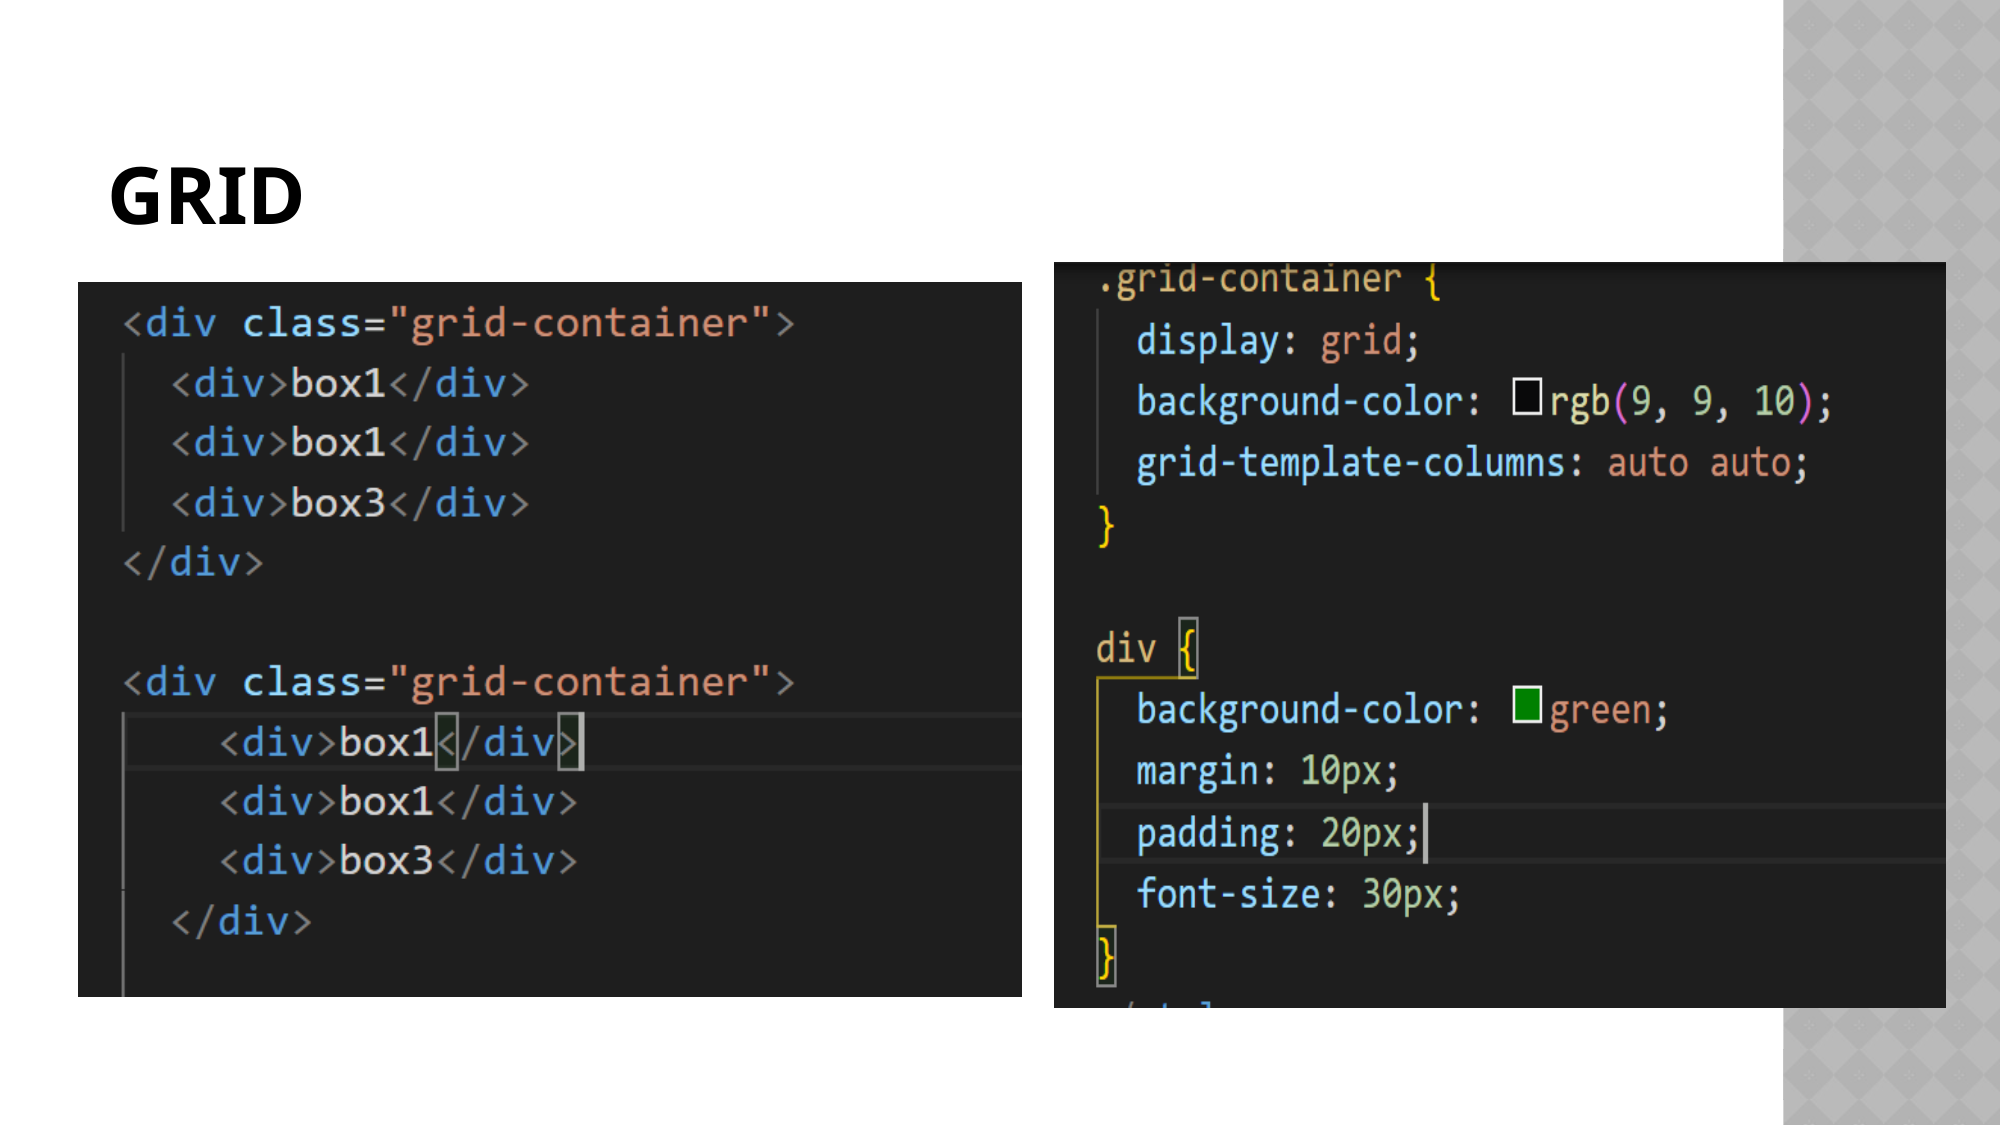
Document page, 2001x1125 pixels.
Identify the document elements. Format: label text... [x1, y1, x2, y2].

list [77, 281, 1023, 997]
picture [1053, 262, 1947, 1009]
title Grid [99, 52, 1684, 240]
